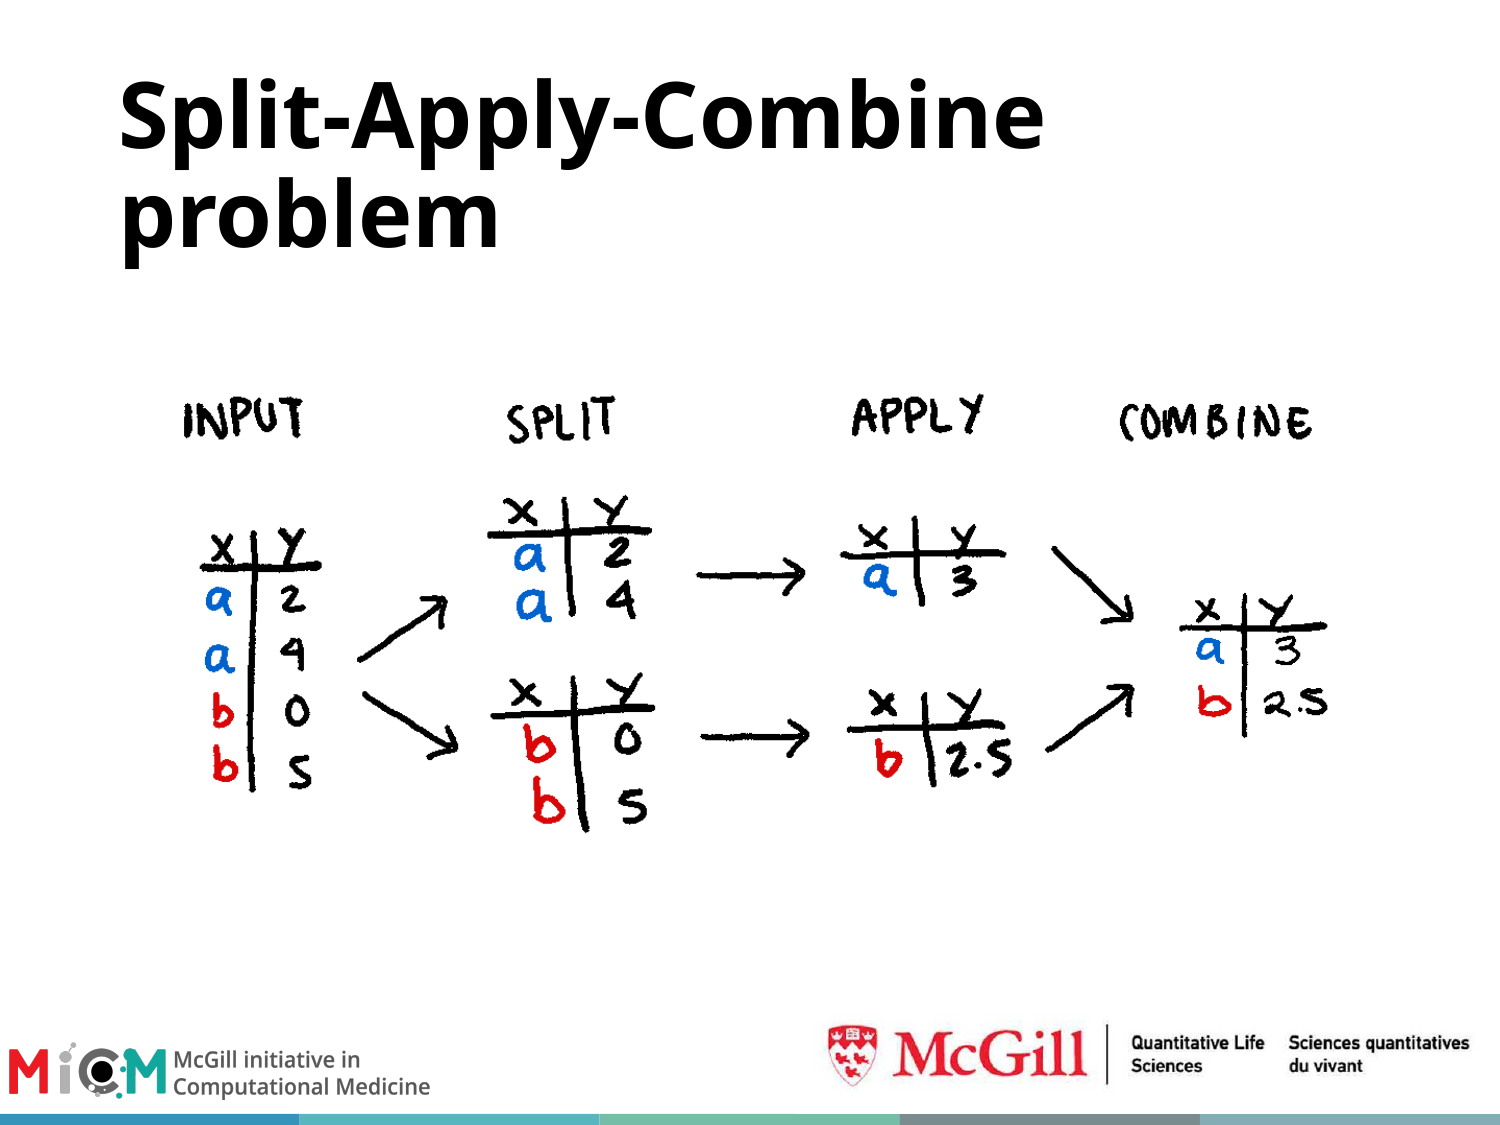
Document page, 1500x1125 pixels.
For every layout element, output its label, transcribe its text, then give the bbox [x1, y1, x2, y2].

title Split-Apply-Combine problem [103, 59, 1397, 278]
picture [796, 995, 1500, 1114]
picture [157, 334, 1343, 852]
picture [0, 1013, 437, 1125]
